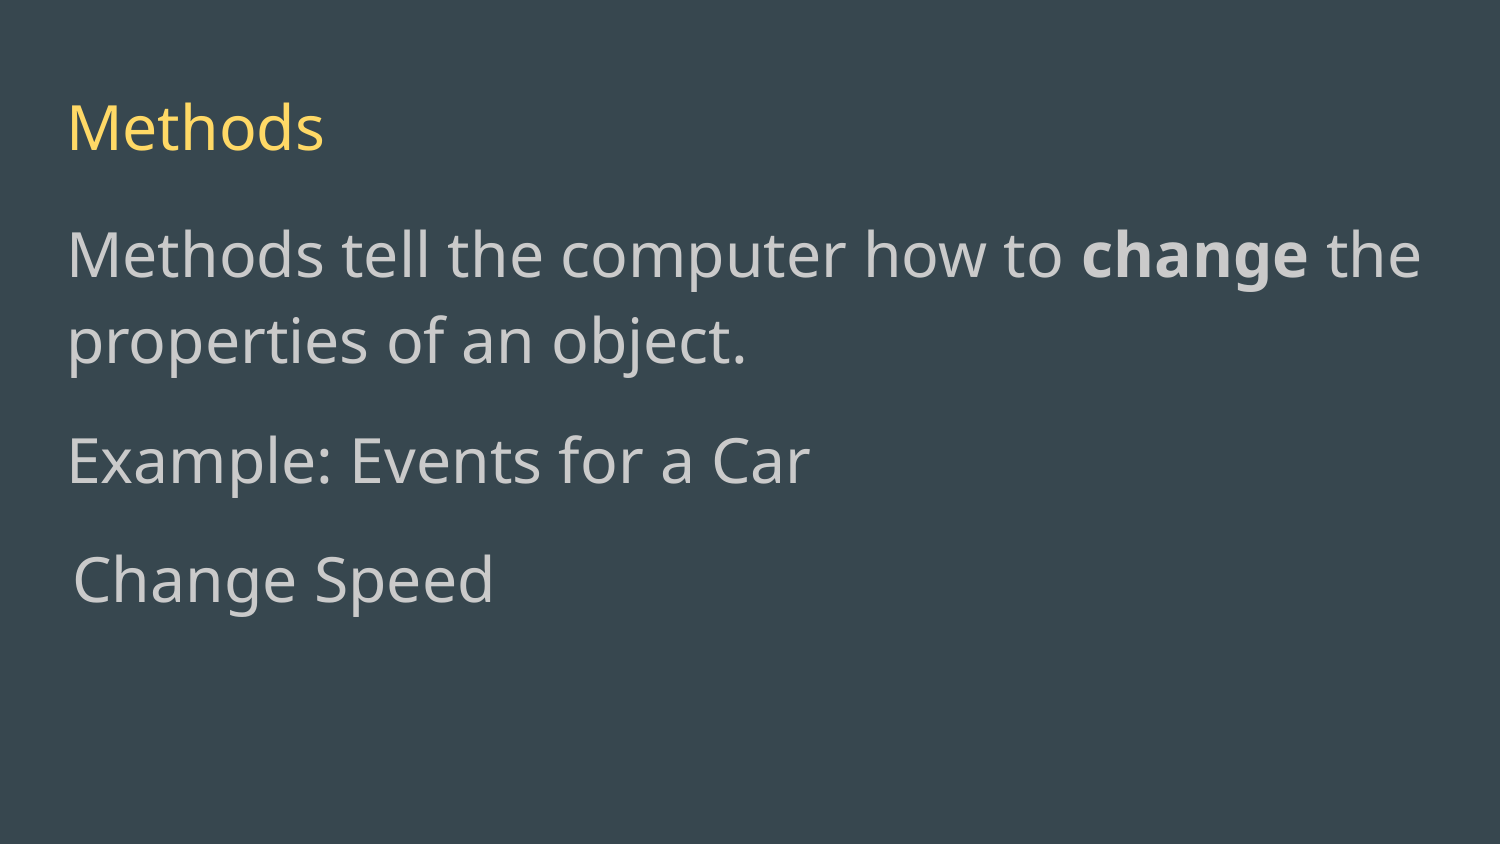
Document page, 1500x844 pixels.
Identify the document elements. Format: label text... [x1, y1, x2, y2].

list Methods tell the computer how to change the properties of an object. Example: Events for a Car Change Speed [51, 189, 1449, 750]
title Methods [51, 72, 1449, 167]
